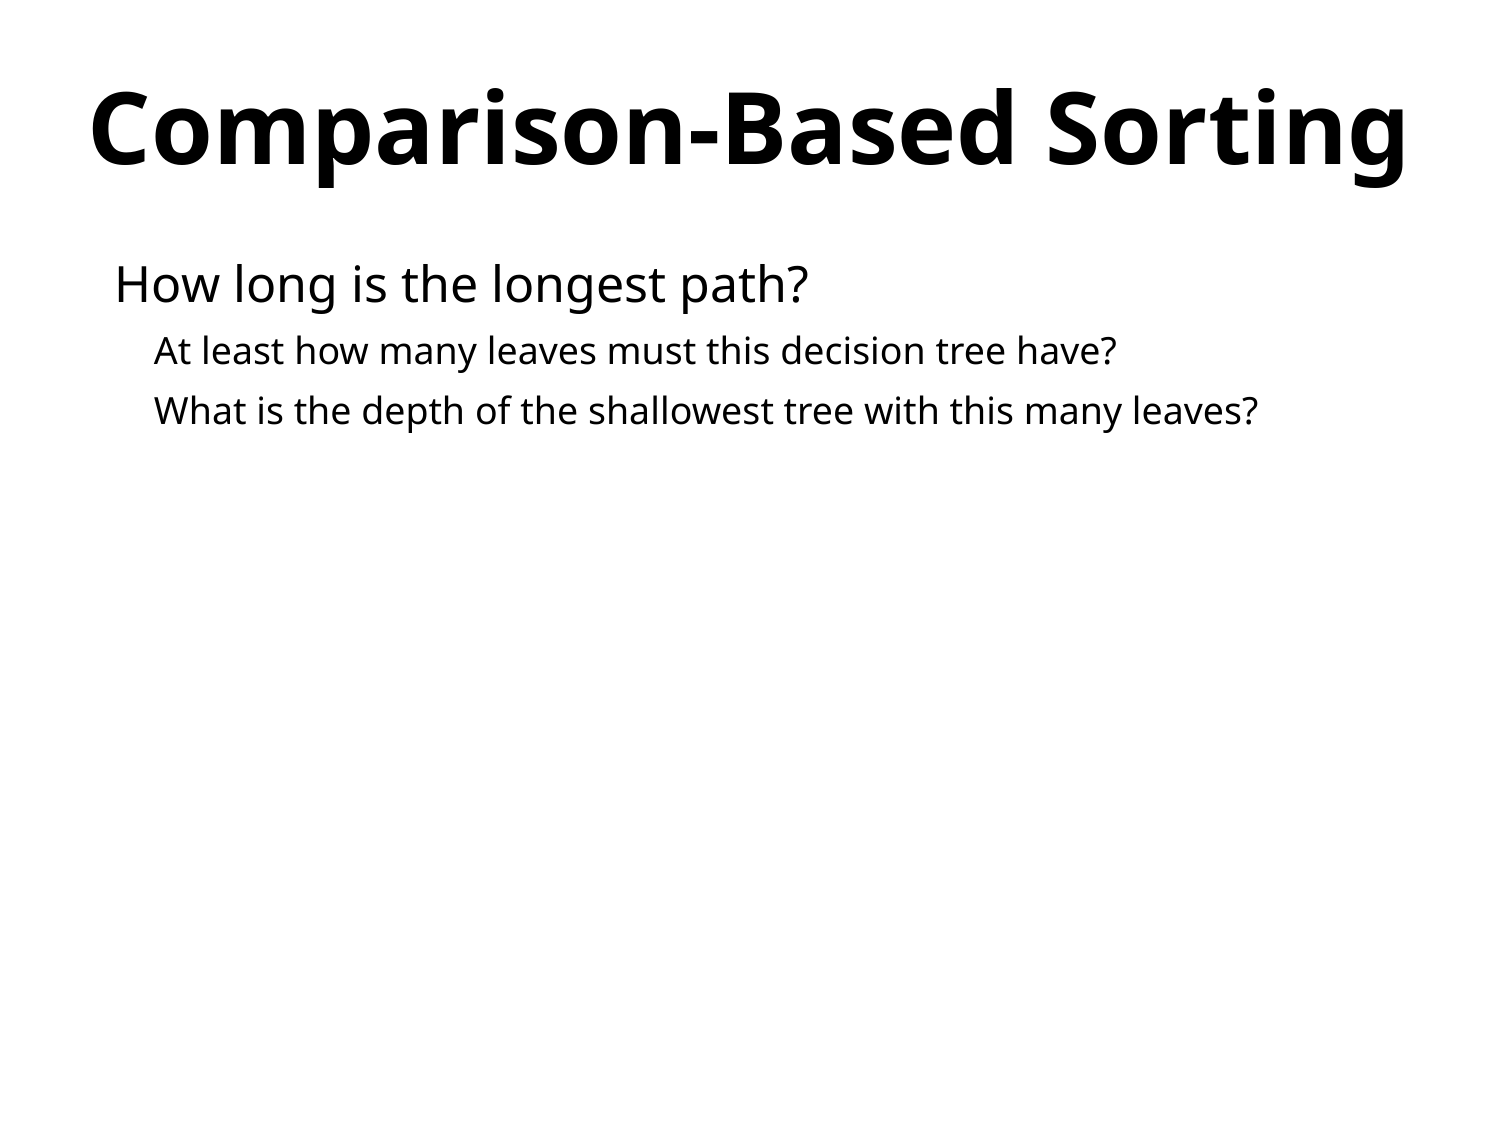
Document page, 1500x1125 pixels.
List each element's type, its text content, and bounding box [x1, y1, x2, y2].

subtitle Comparison-Based Sorting [0, 50, 1500, 237]
subtitle How long is the longest path? At least how many leaves must this decision tree have? What is the depth of the shallowest tree with this many leaves? [99, 236, 1400, 1125]
